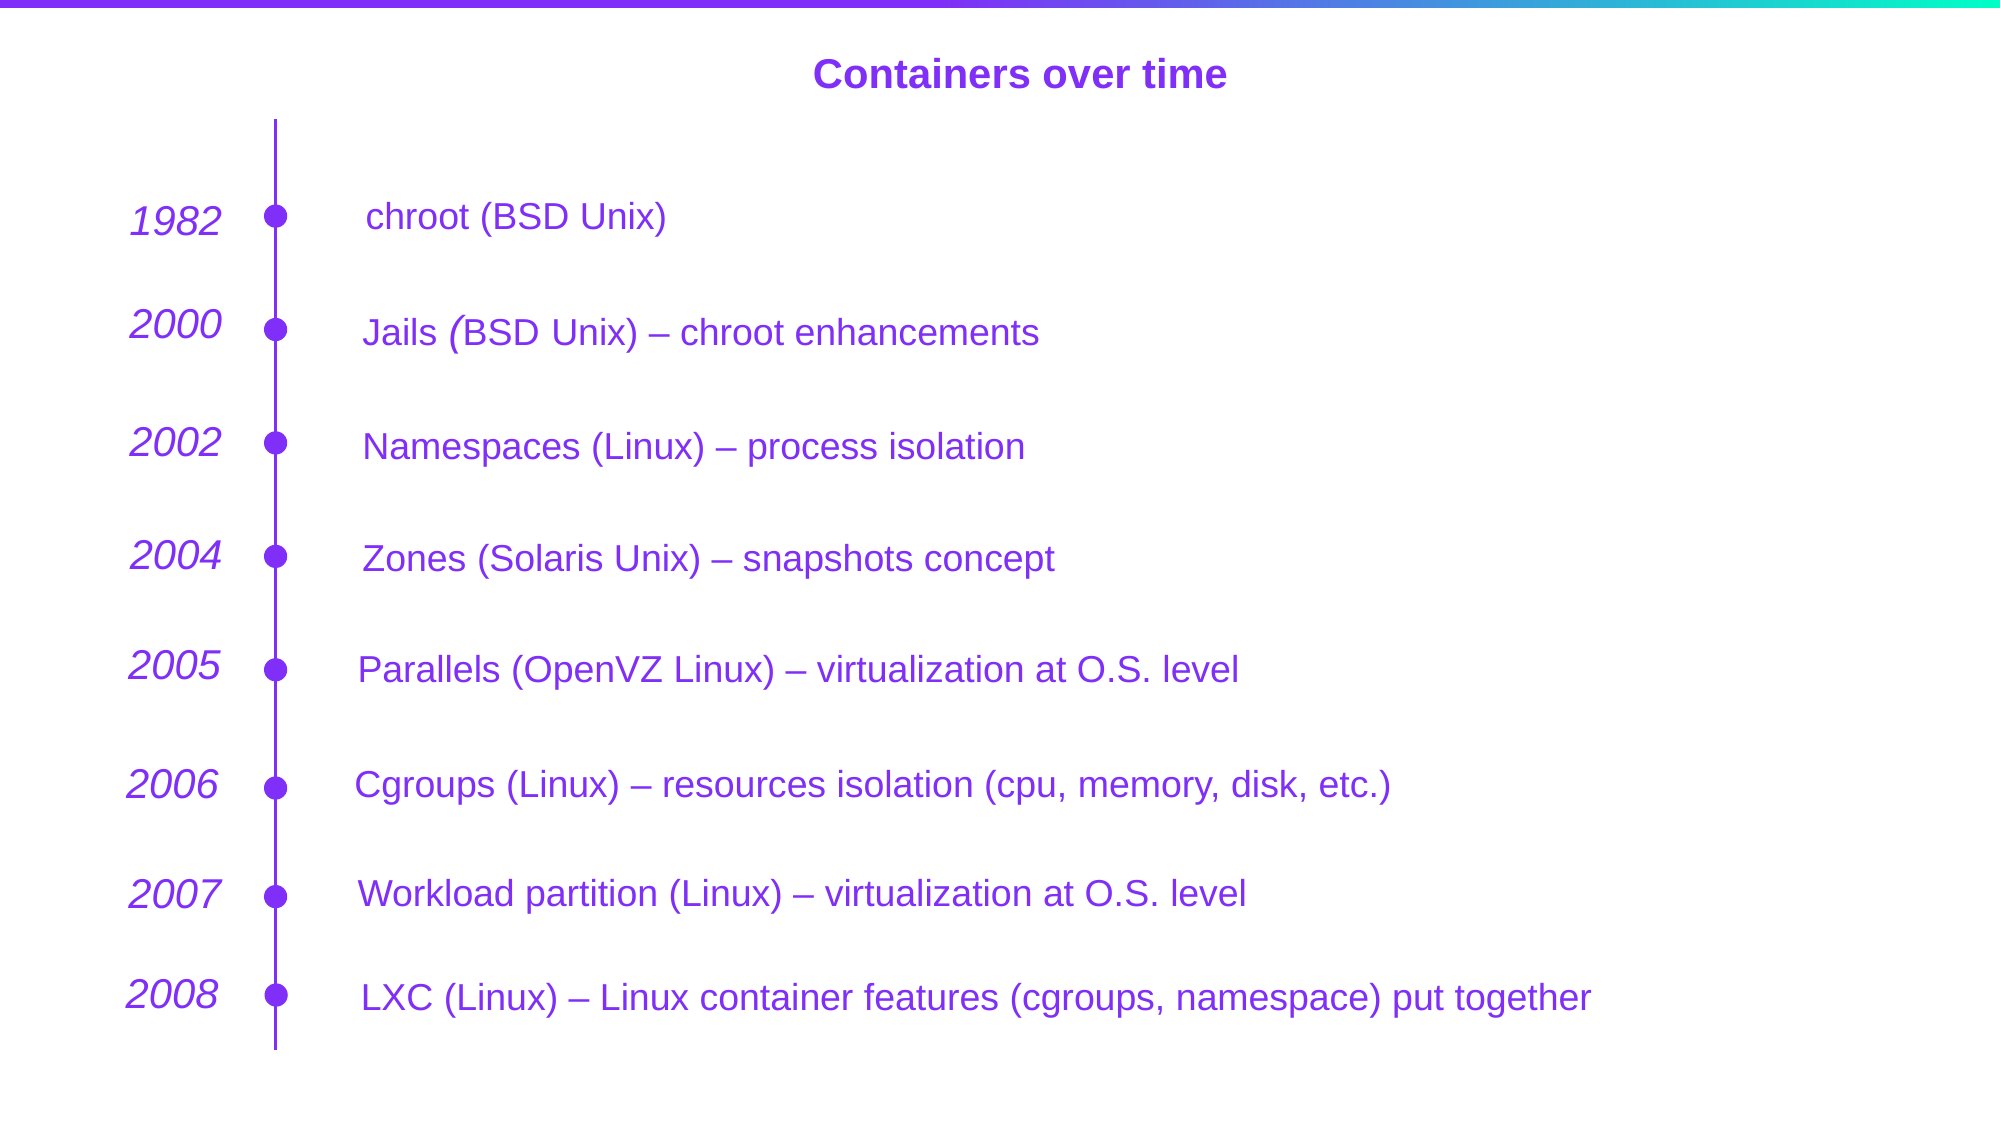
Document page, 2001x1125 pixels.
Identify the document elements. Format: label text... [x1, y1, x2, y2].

text_box chroot (BSD Unix) [350, 184, 899, 244]
text_box 2004 [115, 520, 261, 586]
text_box [0, 0, 2000, 8]
text_box [270, 982, 275, 1008]
text_box [276, 982, 289, 1008]
text_box [276, 775, 289, 801]
text_box [276, 884, 289, 910]
text_box 1982 [114, 186, 261, 252]
text_box Jails (BSD Unix) – chroot enhancements [347, 296, 1145, 361]
text_box Namespaces (Linux) – process isolation [347, 414, 1810, 475]
text_box [276, 203, 289, 229]
text_box [276, 316, 289, 343]
text_box Cgroups (Linux) – resources isolation (cpu, memory, disk, etc.) [339, 752, 1597, 863]
text_box [262, 203, 275, 229]
text_box 2007 [113, 859, 273, 925]
text_box 2000 [114, 289, 261, 355]
text_box Zones (Solaris Unix) – snapshots concept [347, 526, 1337, 587]
text_box [276, 543, 289, 569]
text_box LXC (Linux) – Linux container features (cgroups, namespace) put together [346, 965, 1804, 1025]
text_box [262, 543, 275, 569]
text_box [276, 430, 289, 456]
text_box 2002 [114, 407, 261, 473]
text_box Parallels (OpenVZ Linux) – virtualization at O.S. level [342, 637, 1784, 748]
text_box Workload partition (Linux) – virtualization at O.S. level [342, 861, 1686, 922]
text_box [276, 657, 289, 683]
text_box Containers over time [798, 39, 1492, 105]
text_box [262, 316, 275, 343]
text_box [262, 430, 275, 456]
text_box 2006 [111, 749, 258, 814]
text_box 2005 [113, 630, 260, 695]
text_box 2008 [110, 959, 270, 1025]
text_box [262, 657, 275, 683]
text_box [262, 775, 275, 801]
